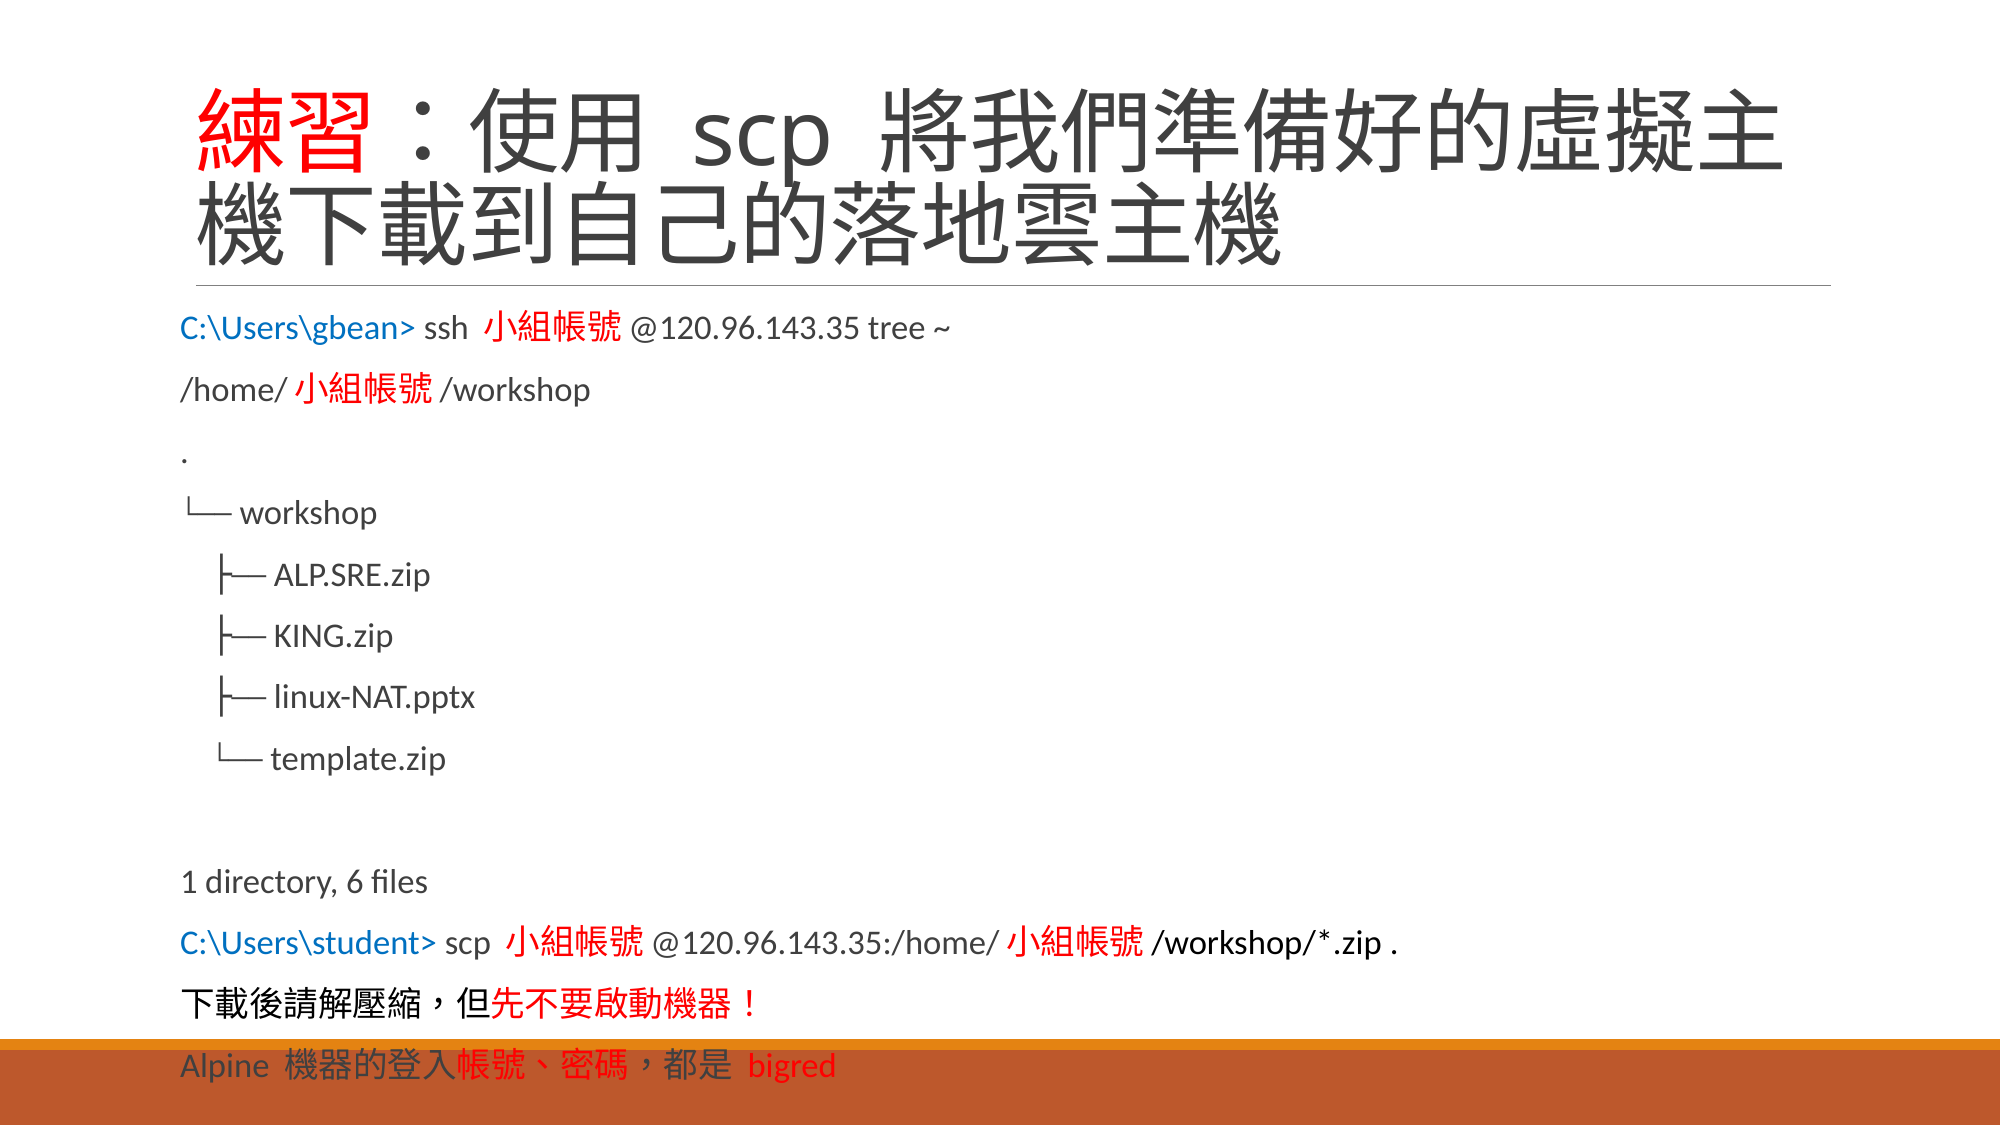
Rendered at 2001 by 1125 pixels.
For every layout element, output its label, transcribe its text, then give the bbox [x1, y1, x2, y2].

title 練習：使用 scp 將我們準備好的虛擬主機下載到自己的落地雲主機 [180, 47, 1830, 285]
list C:\Users\gbean> ssh 小組帳號@120.96.143.35 tree ~ /home/小組帳號/workshop . └── workshop ├── ALP.SRE.zip ├── KING.zip ├── linux-NAT.pptx └── template.zip 1 directory, 6 files C:\Users\student> scp 小組帳號@120.96.143.35:/home/小組帳號/workshop/*.zip . 下載後請解壓縮，但先不要啟動機器！ Alpine 機器的登入帳號、密碼，都是 bigred [180, 302, 1830, 1094]
